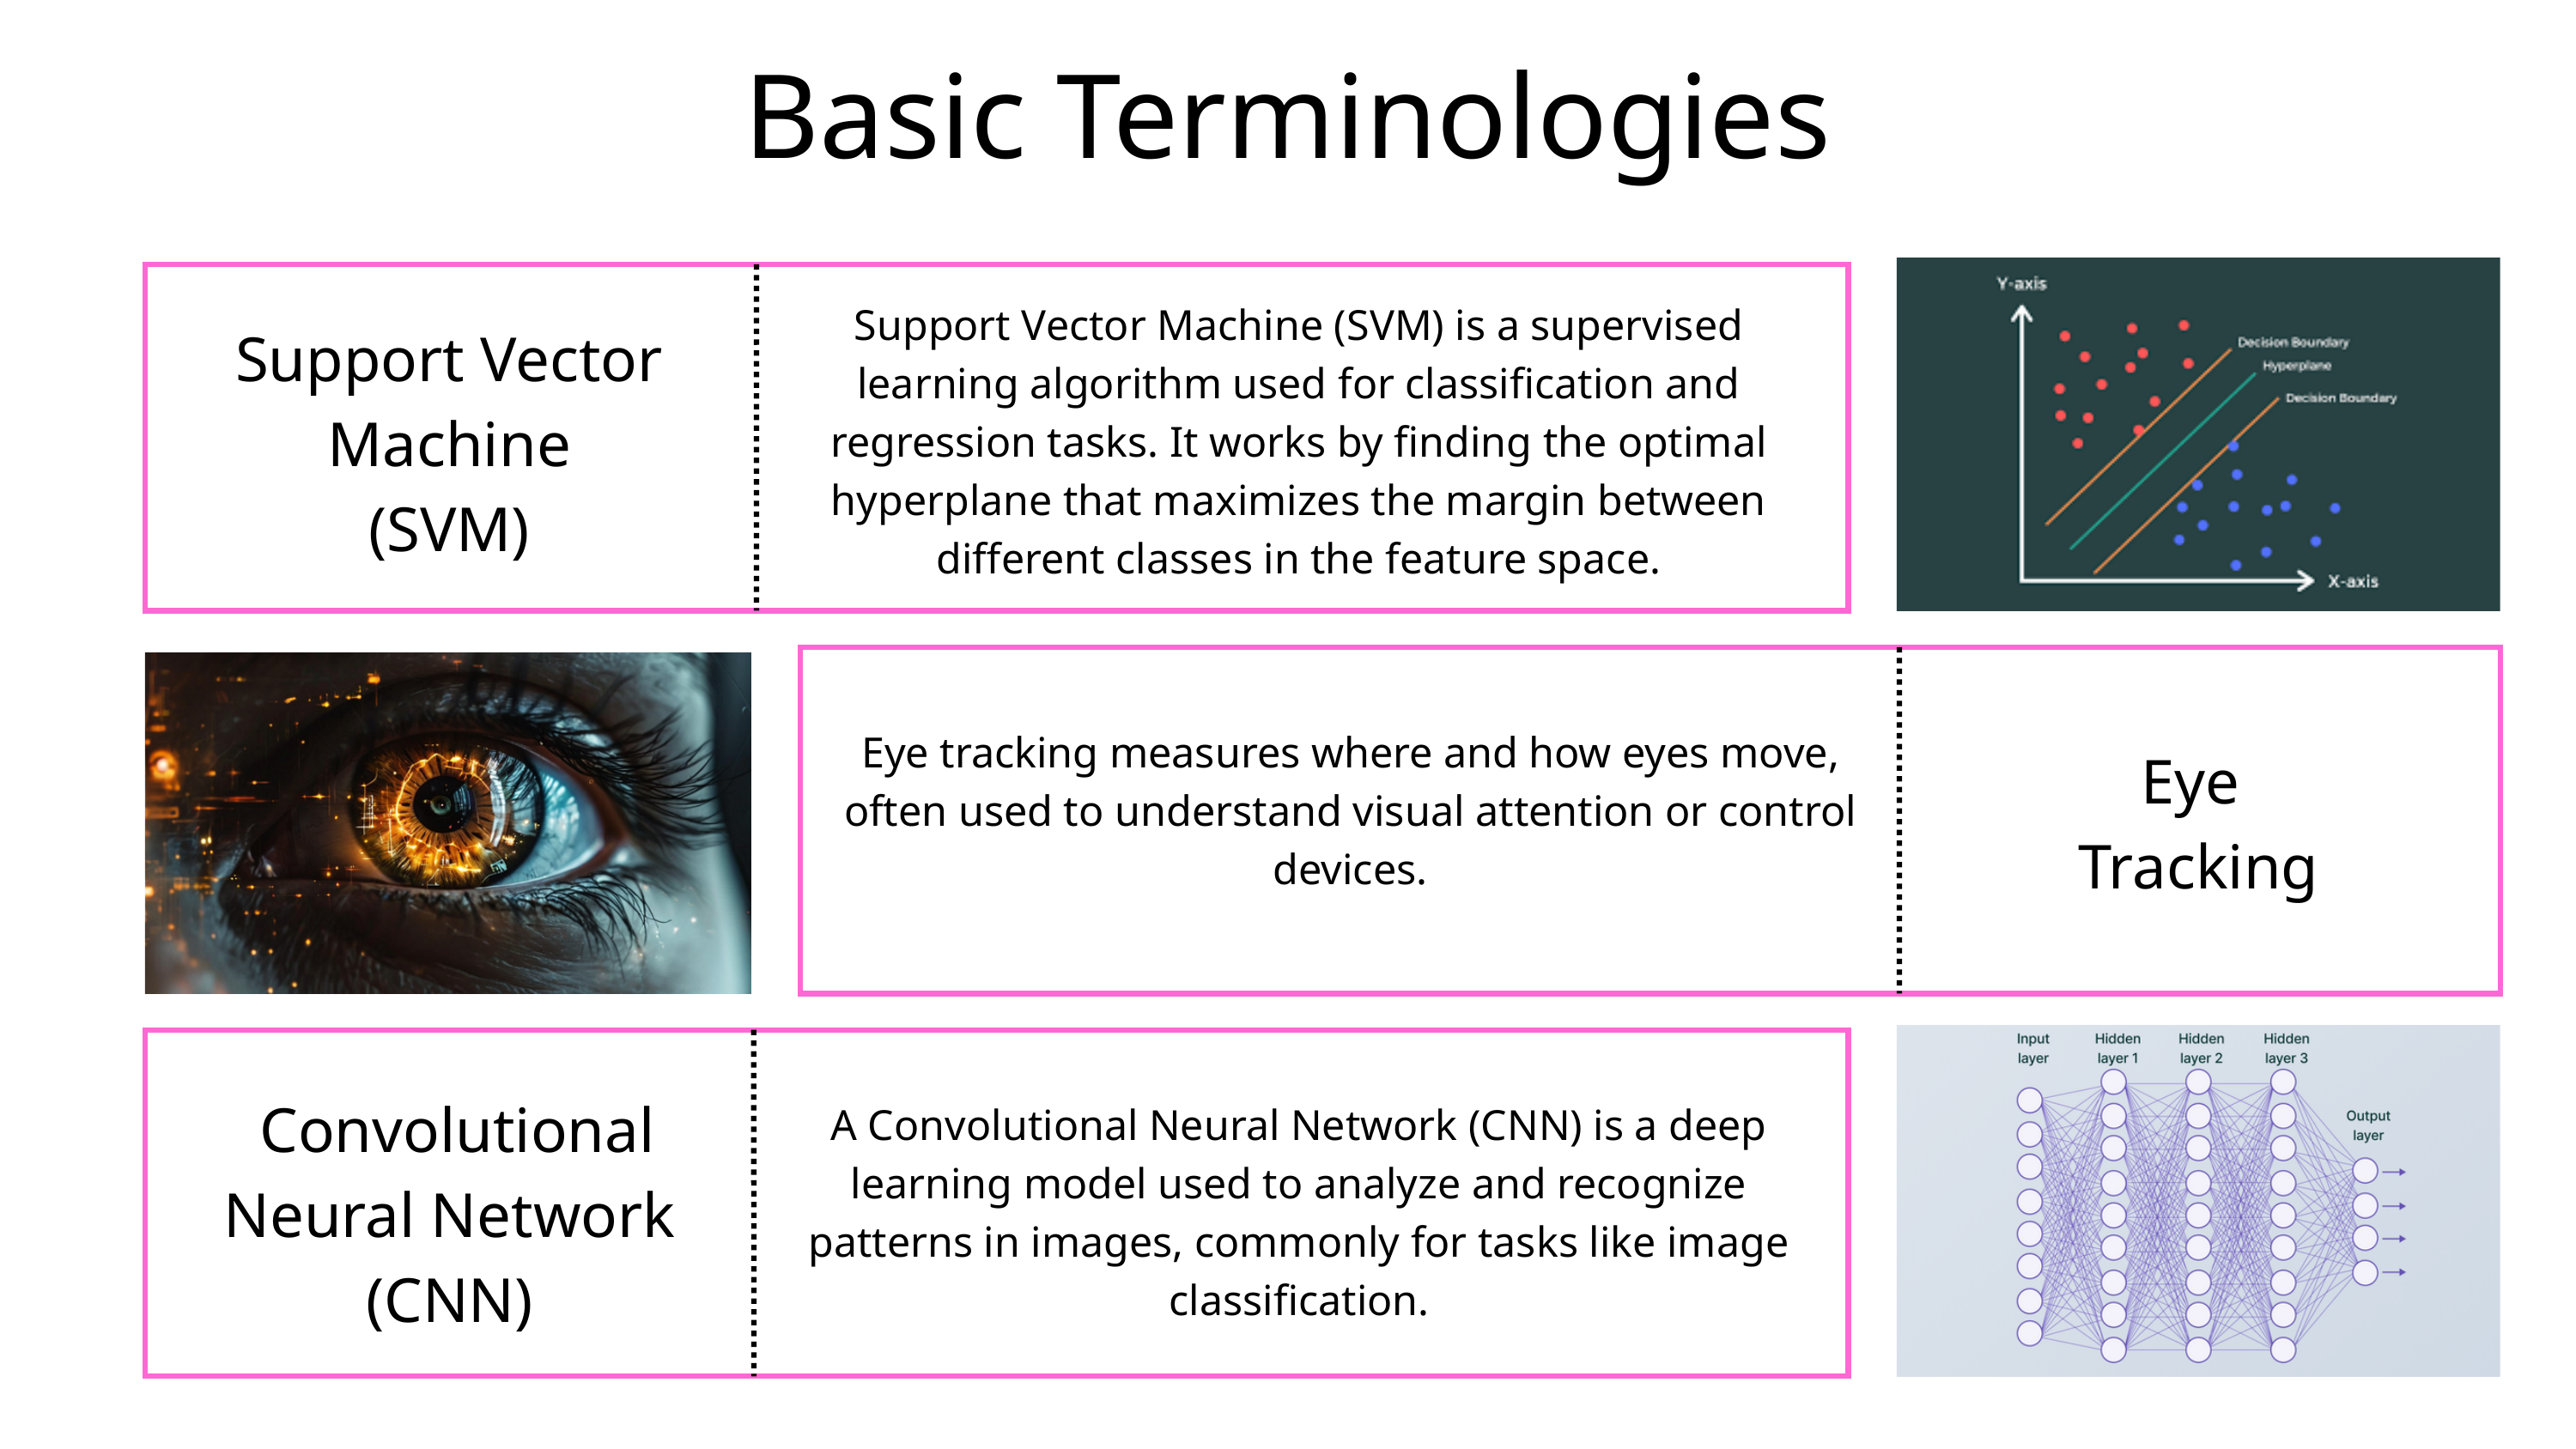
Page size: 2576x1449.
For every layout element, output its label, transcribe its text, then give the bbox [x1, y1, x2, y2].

text_box [144, 652, 751, 994]
text_box [1896, 258, 2500, 611]
text_box Basic Terminologies [727, 41, 1849, 182]
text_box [144, 1029, 1849, 1377]
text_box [799, 646, 2500, 994]
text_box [144, 264, 1849, 611]
text_box [1896, 1025, 2500, 1377]
